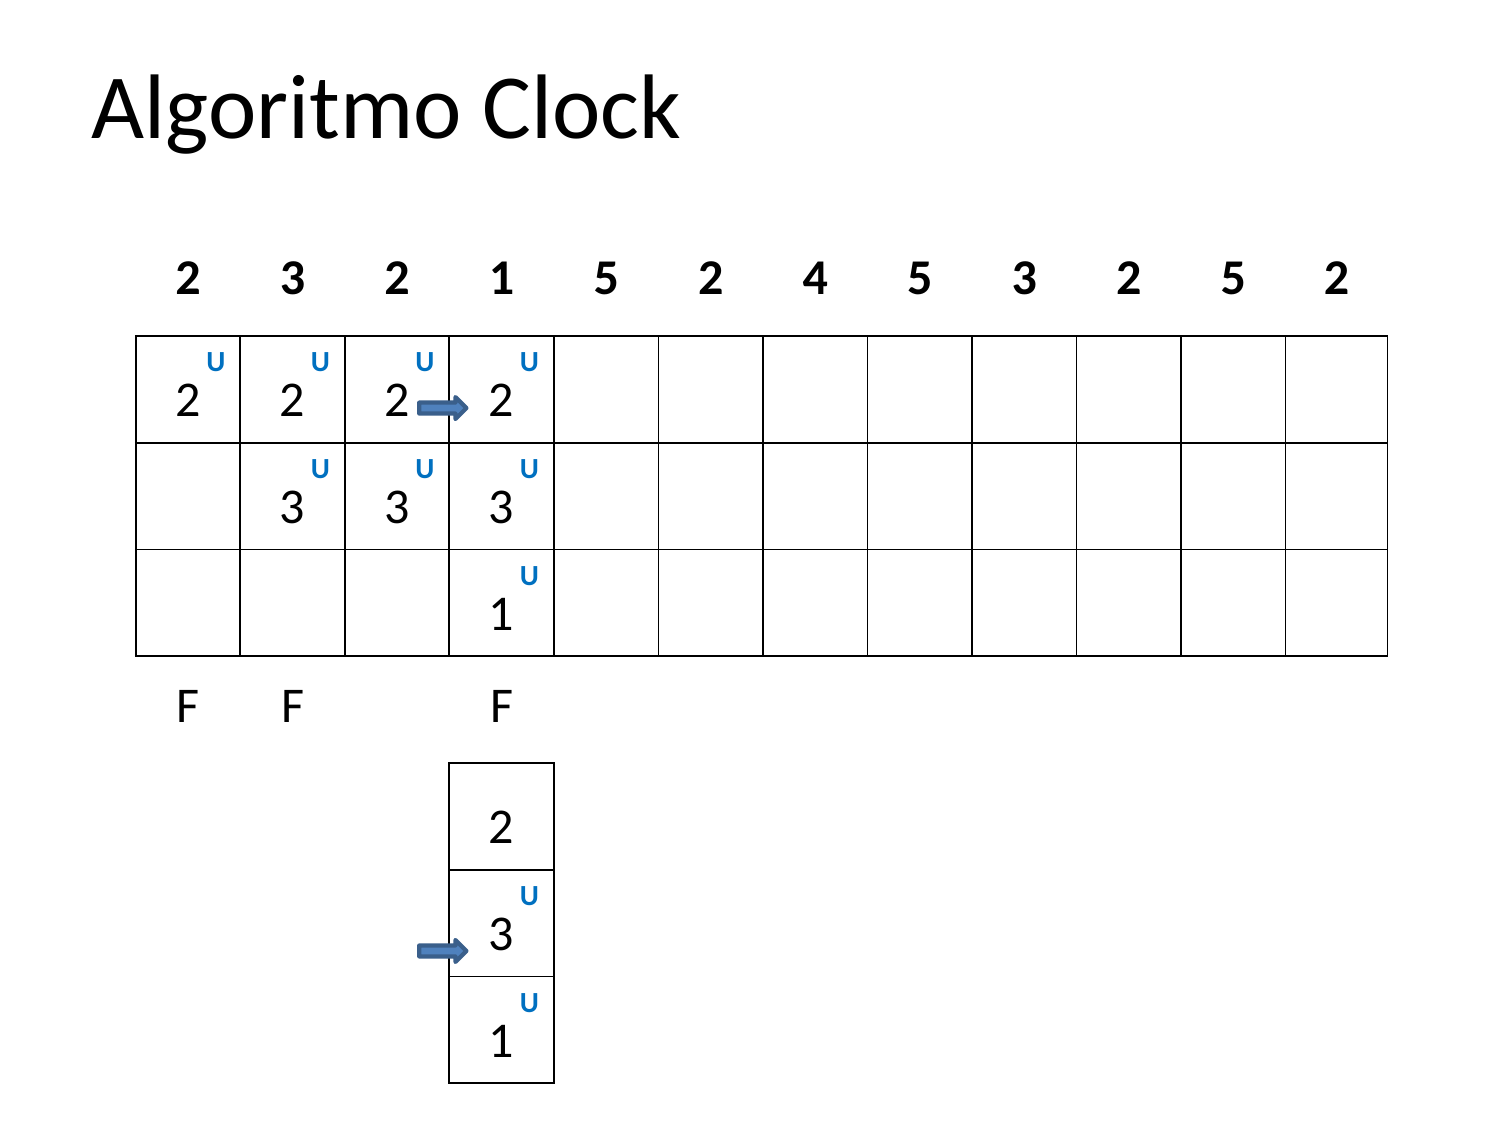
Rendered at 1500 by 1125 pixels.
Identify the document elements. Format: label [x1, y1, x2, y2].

table_cell [555, 444, 658, 549]
table_cell [868, 337, 971, 442]
table_cell [764, 337, 867, 442]
table_cell [659, 444, 762, 549]
table_cell [450, 337, 553, 442]
table_cell [973, 444, 1076, 549]
table_cell [346, 550, 448, 655]
table_cell [137, 444, 239, 549]
table_cell [450, 977, 553, 1082]
table_header [136, 229, 1388, 335]
table_cell [764, 550, 867, 655]
table_cell [1286, 444, 1387, 549]
table_cell [450, 550, 553, 655]
table_cell [450, 871, 553, 976]
table_cell [659, 337, 762, 442]
text_box [417, 395, 469, 421]
table_cell [450, 764, 553, 869]
table_cell [868, 550, 971, 655]
table_cell [555, 550, 658, 655]
table_cell [1077, 444, 1180, 549]
table_cell [137, 550, 239, 655]
table_cell [241, 444, 344, 549]
table_cell [346, 337, 448, 442]
table_cell [450, 444, 553, 549]
table_cell [868, 444, 971, 549]
table_cell [136, 657, 1388, 1083]
table_cell [555, 337, 658, 442]
table_cell [1182, 444, 1285, 549]
table_cell [1077, 337, 1180, 442]
table_cell [764, 444, 867, 549]
table_cell [1182, 337, 1285, 442]
table_cell [973, 337, 1076, 442]
table_cell [346, 444, 448, 549]
table_cell [1182, 550, 1285, 655]
table_cell [1286, 550, 1387, 655]
table_cell [659, 550, 762, 655]
table_cell [1286, 337, 1387, 442]
table_cell [137, 337, 239, 442]
table_cell [1077, 550, 1180, 655]
title [76, 42, 821, 162]
text_box [417, 938, 469, 964]
table_cell [973, 550, 1076, 655]
table_cell [241, 550, 344, 655]
table_cell [241, 337, 344, 442]
